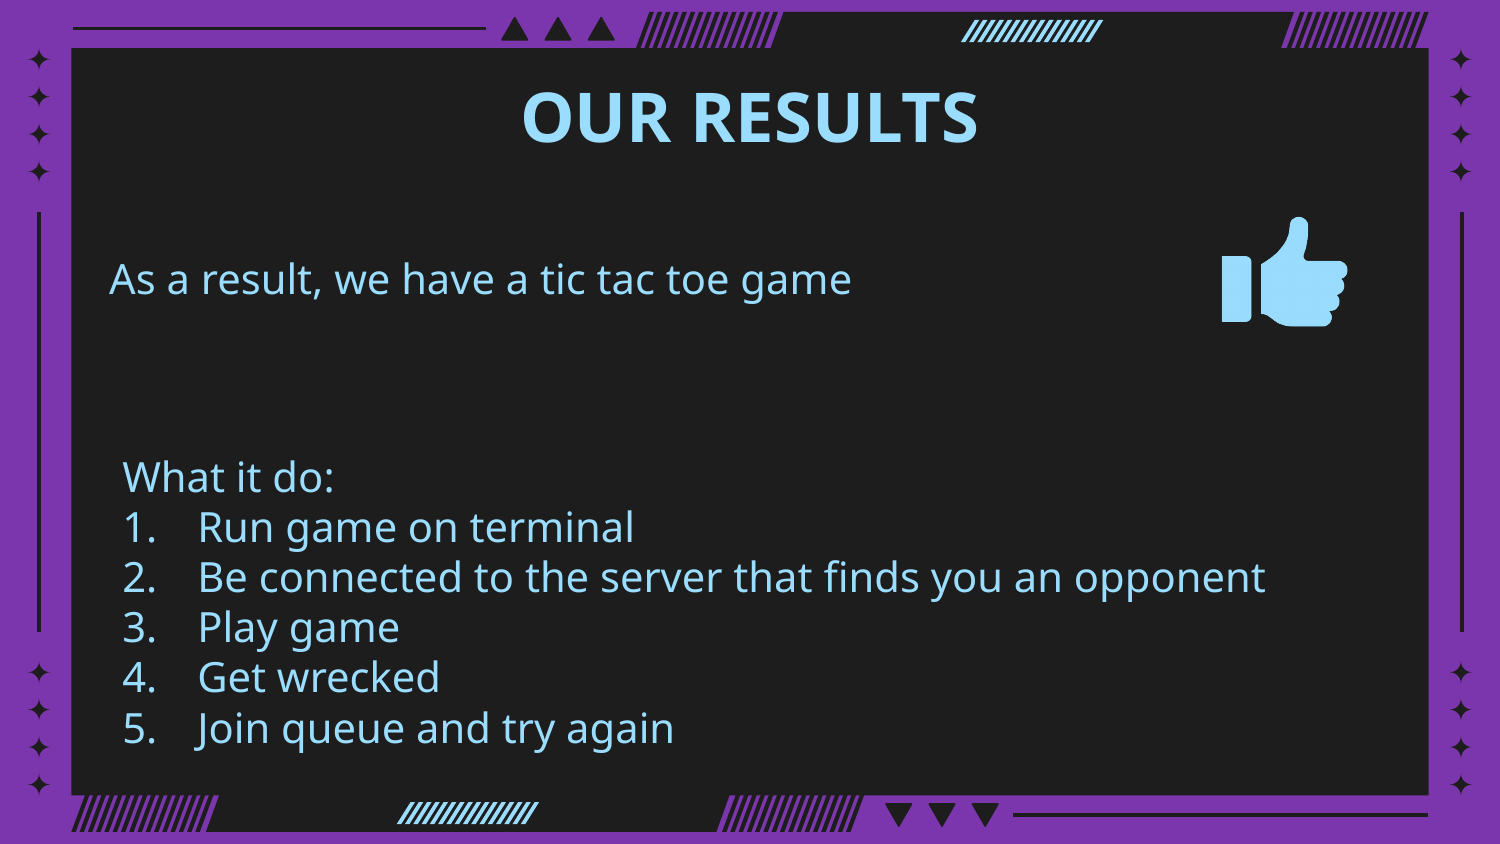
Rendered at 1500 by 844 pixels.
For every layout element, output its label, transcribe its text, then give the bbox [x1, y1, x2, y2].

text_box As a result, we have a tic tac toe game [94, 224, 1204, 319]
picture [1209, 196, 1360, 347]
title OUR RESULTS [117, 77, 1383, 172]
text_box What it do: Run game on terminal Be connected to the server that finds you an opponent Play game Get wrecked Join queue and try again [107, 374, 1373, 767]
